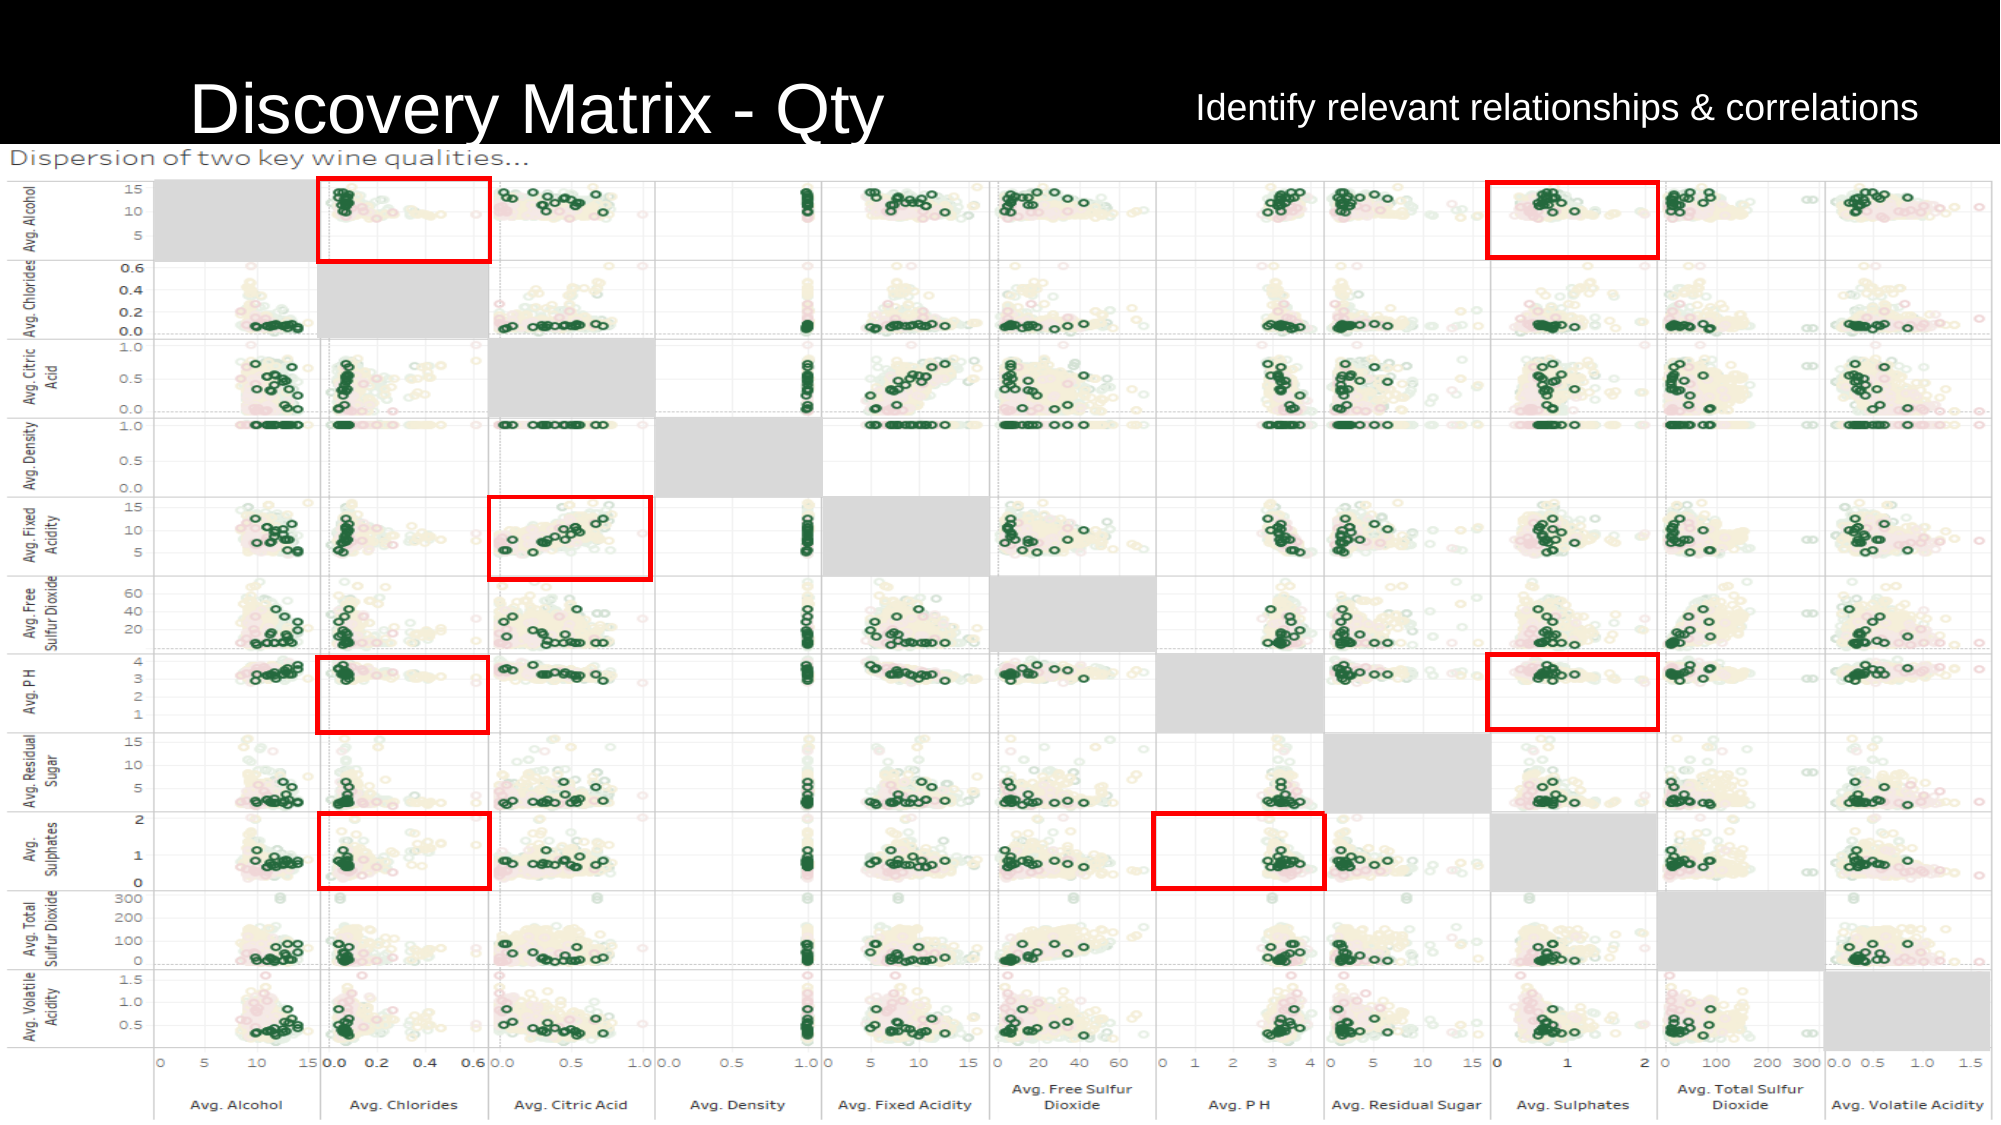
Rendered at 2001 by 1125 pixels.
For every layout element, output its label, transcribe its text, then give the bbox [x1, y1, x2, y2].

text_box Identify relevant relationships & correlations [1180, 75, 2000, 135]
picture [0, 144, 2000, 1125]
title Discovery Matrix - Qty [174, 20, 1825, 144]
